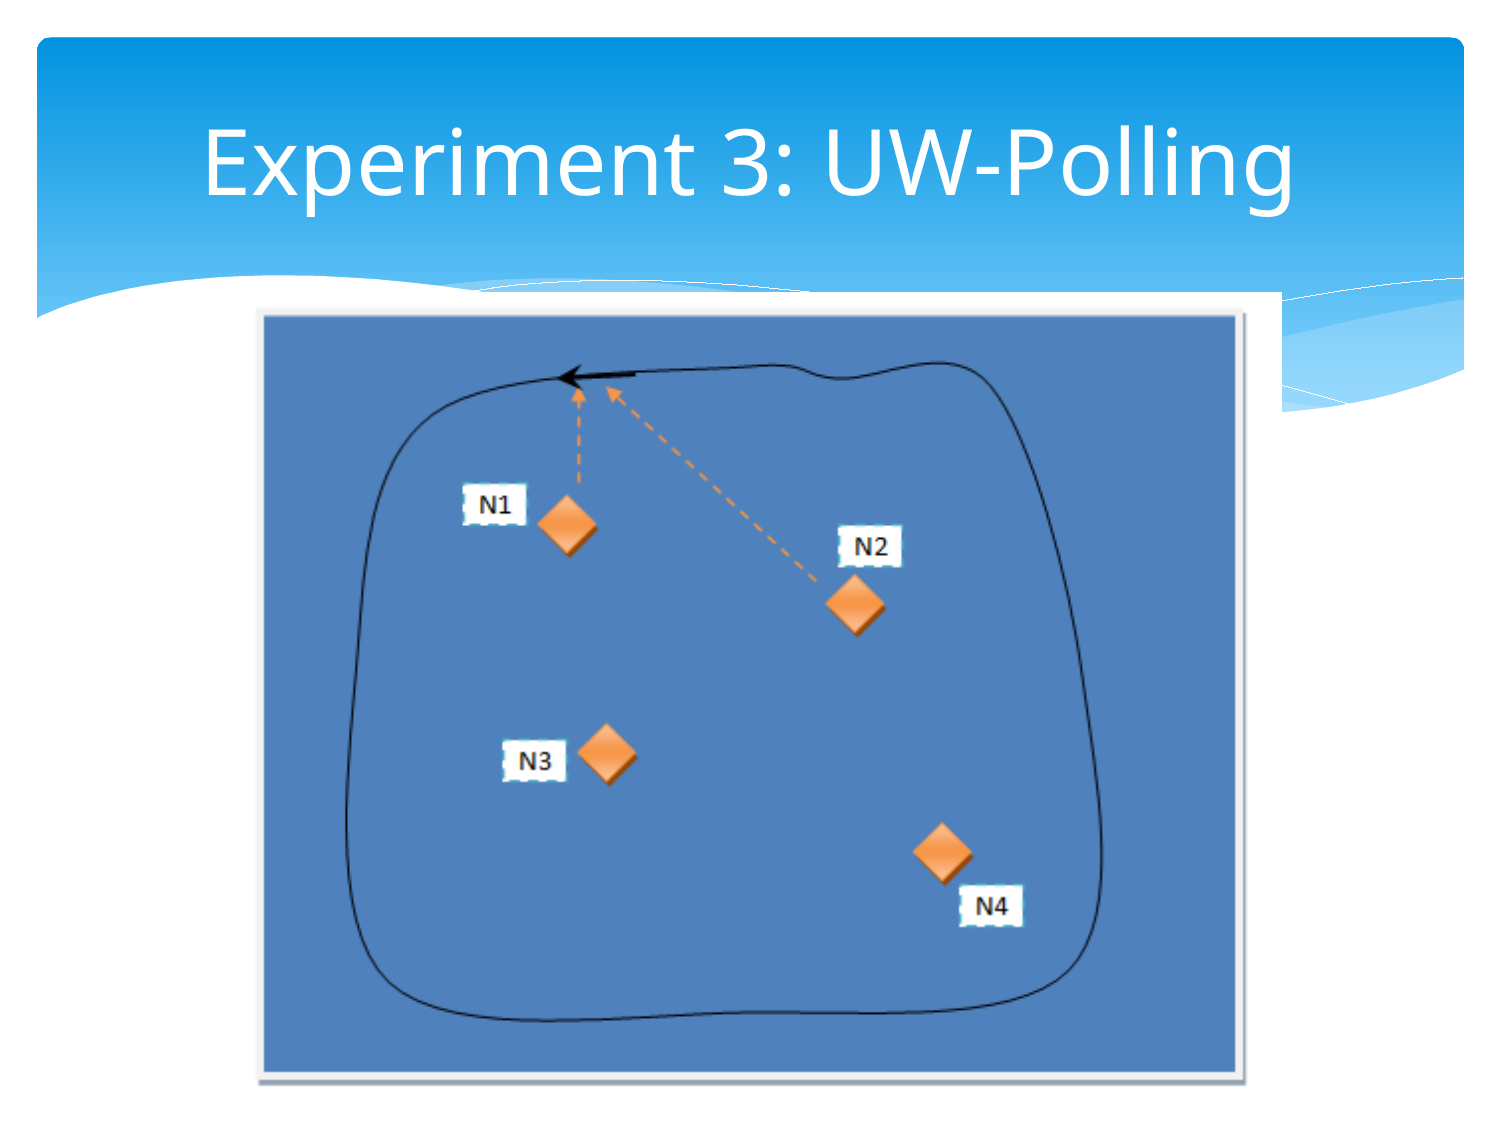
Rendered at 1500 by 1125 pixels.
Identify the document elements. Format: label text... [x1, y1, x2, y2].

picture [229, 292, 1283, 1125]
title Experiment 3: UW-Polling [75, 55, 1425, 261]
